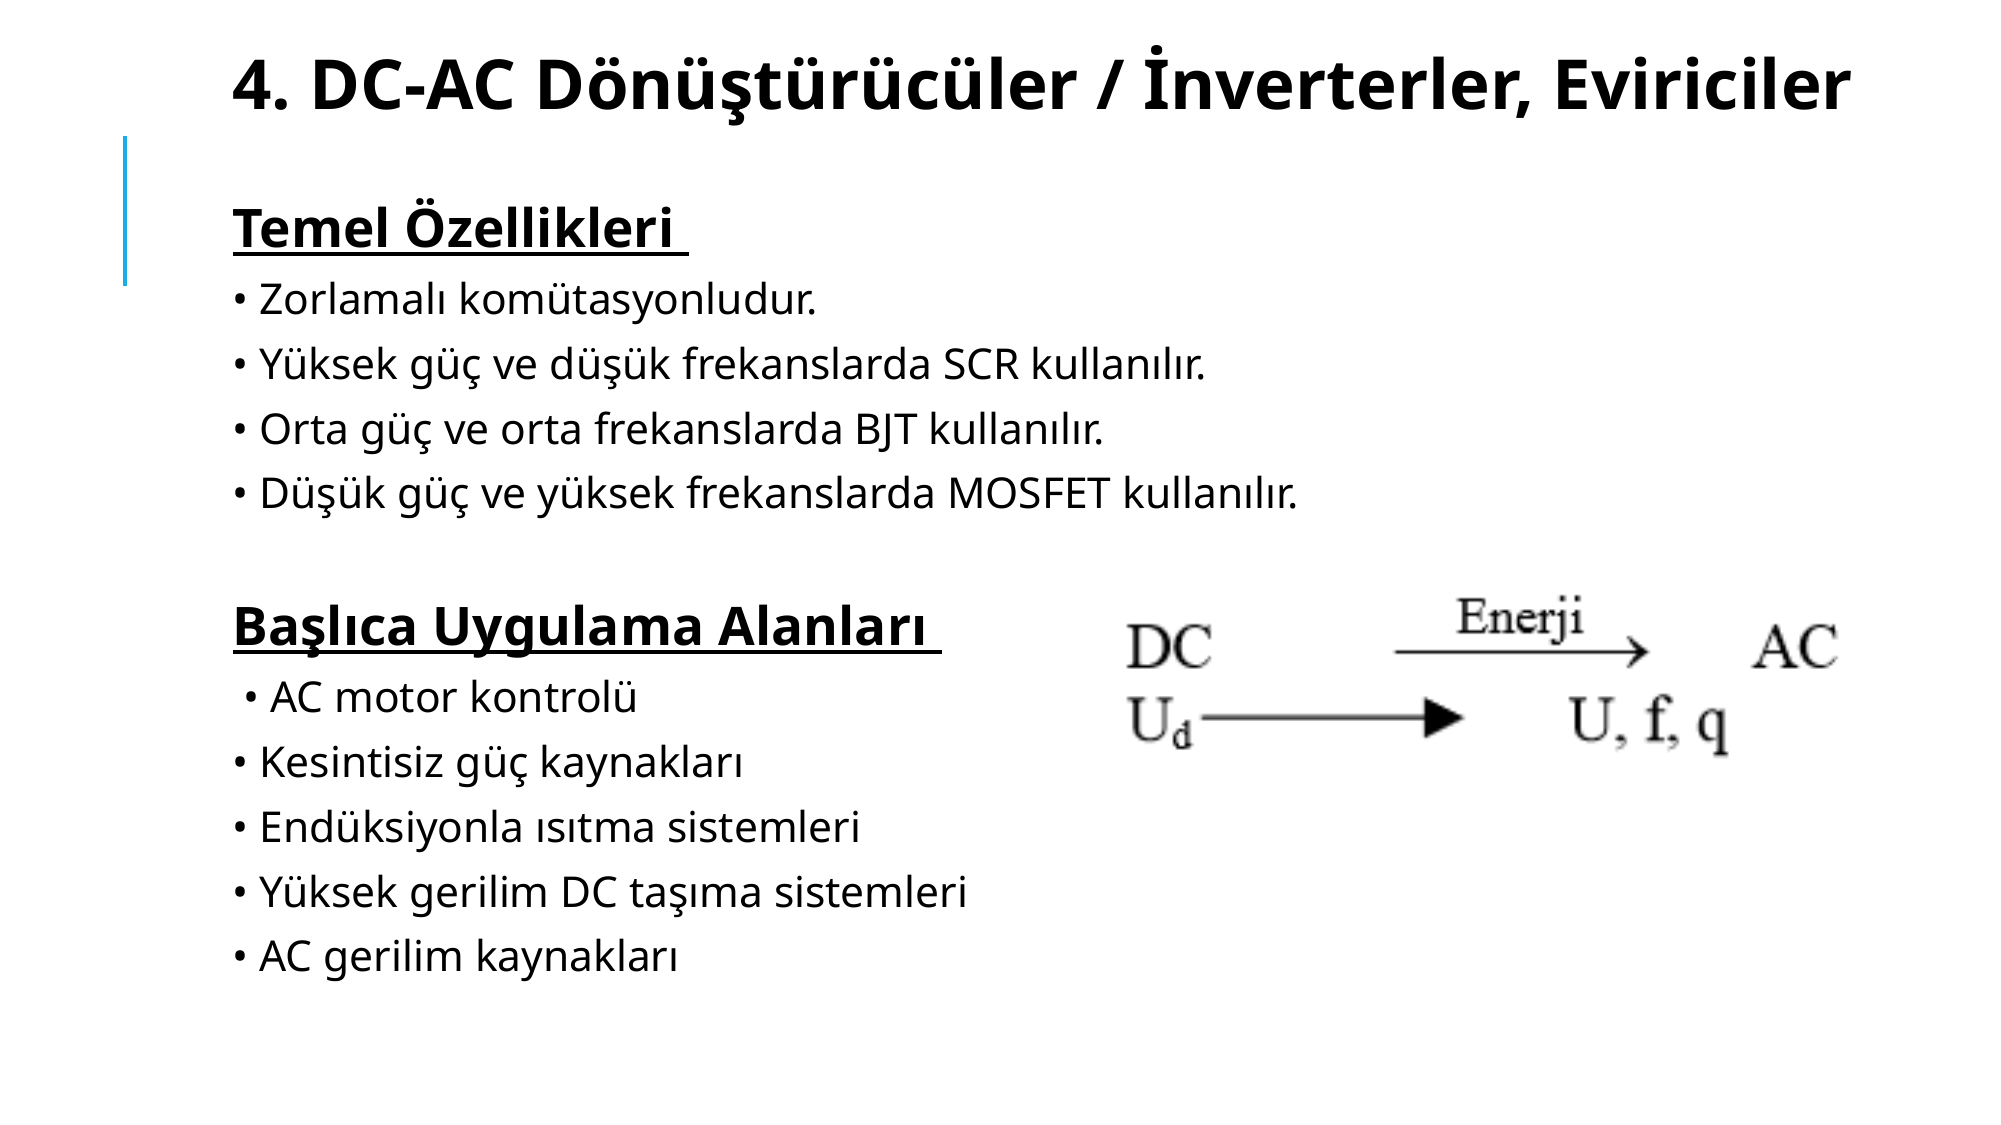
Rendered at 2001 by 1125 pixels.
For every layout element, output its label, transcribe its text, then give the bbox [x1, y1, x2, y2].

list 4. DC-AC Dönüştürücüler / İnverterler, Eviriciler Temel Özellikleri • Zorlamalı komütasyonludur. • Yüksek güç ve düşük frekanslarda SCR kullanılır. • Orta güç ve orta frekanslarda BJT kullanılır. • Düşük güç ve yüksek frekanslarda MOSFET kullanılır. Başlıca Uygulama Alanları • AC motor kontrolü • Kesintisiz güç kaynakları • Endüksiyonla ısıtma sistemleri • Yüksek gerilim DC taşıma sistemleri • AC gerilim kaynakları [225, 55, 1974, 1109]
picture [1098, 581, 1860, 779]
